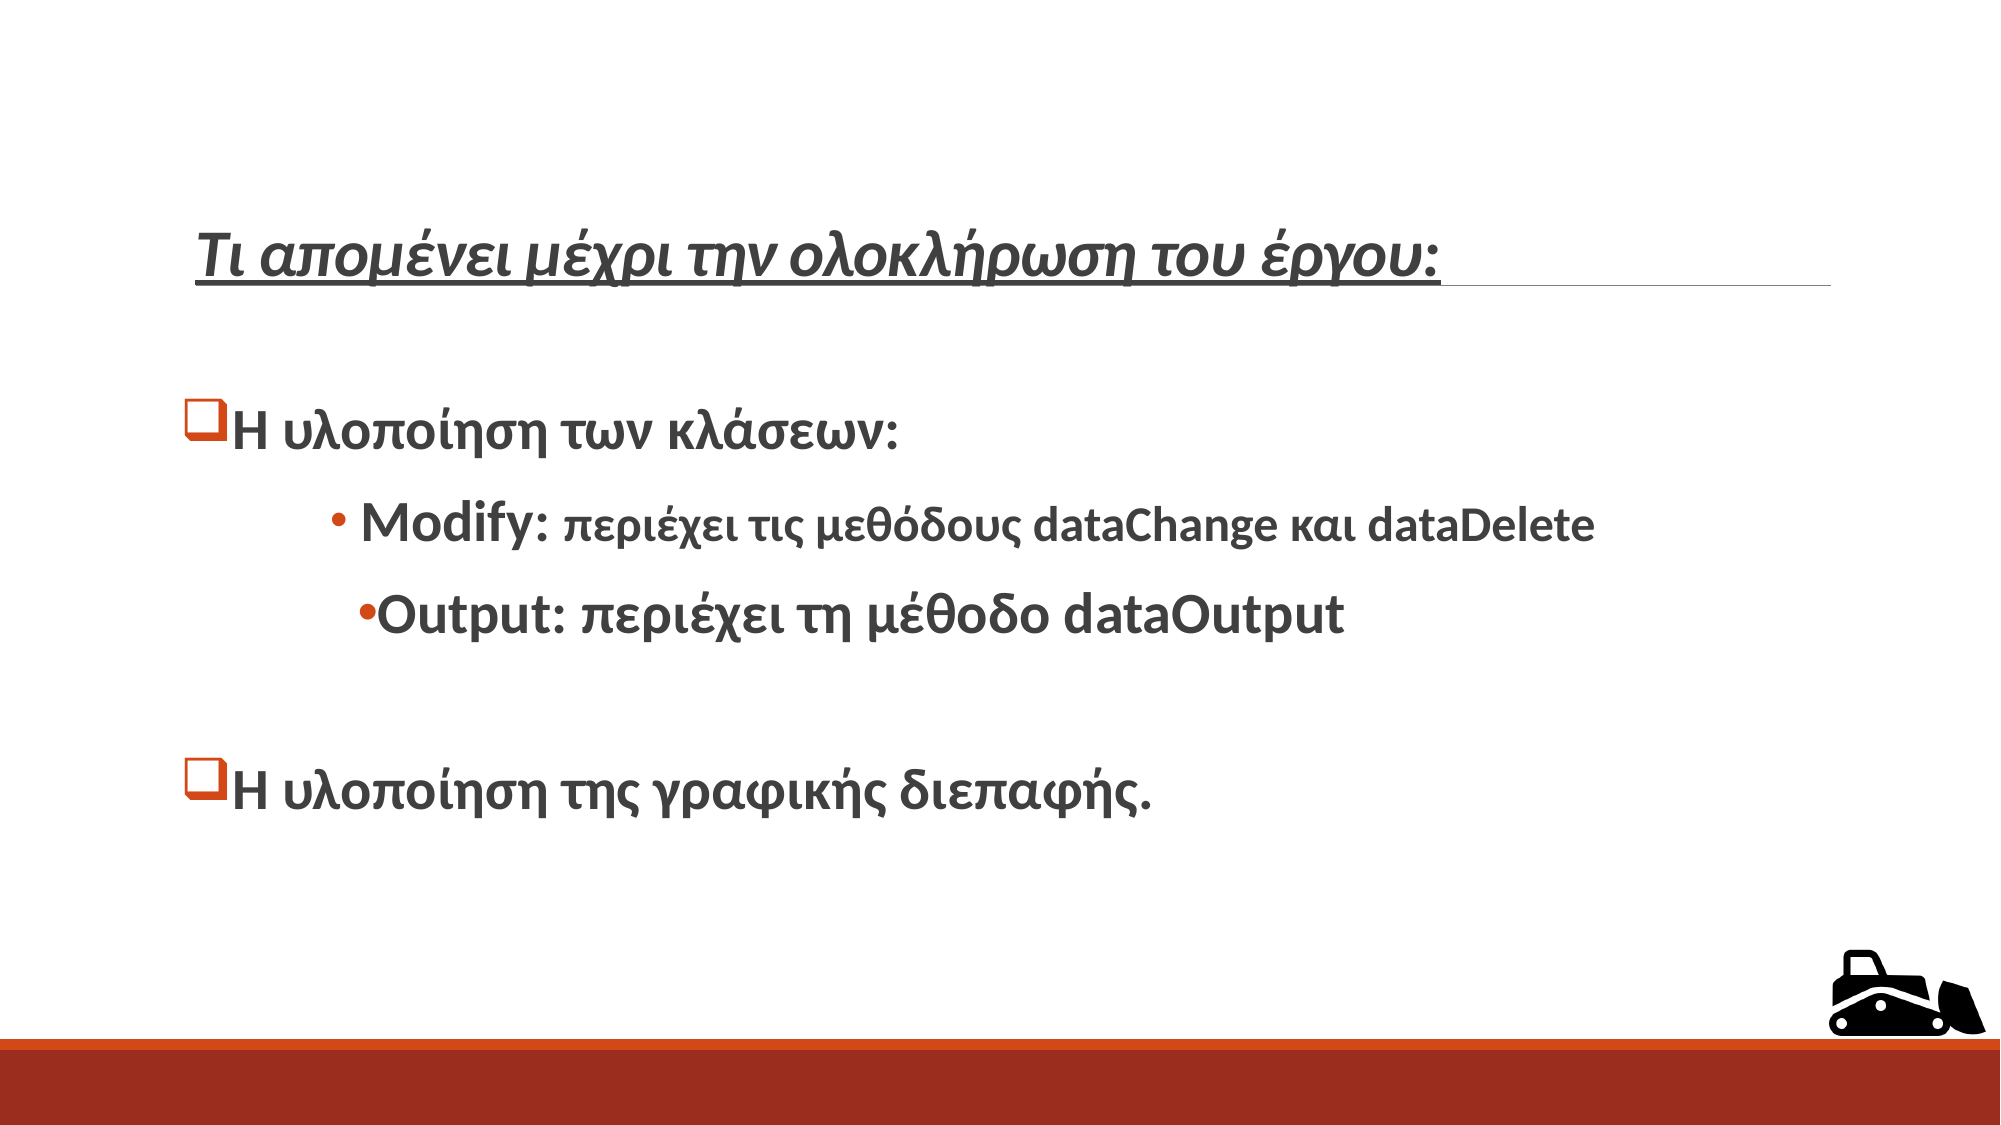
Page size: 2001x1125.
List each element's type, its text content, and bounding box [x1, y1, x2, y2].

list Η υλοποίηση των κλάσεων: Modify: περιέχει τις μεθόδους dataChange και dataDelete Output: περιέχει τη μέθοδο dataOutput Η υλοποίηση της γραφικής διεπαφής. [180, 302, 1867, 963]
title Τι απομένει μέχρι την ολοκλήρωση του έργου: [180, 162, 1518, 298]
picture [1819, 914, 1992, 1086]
